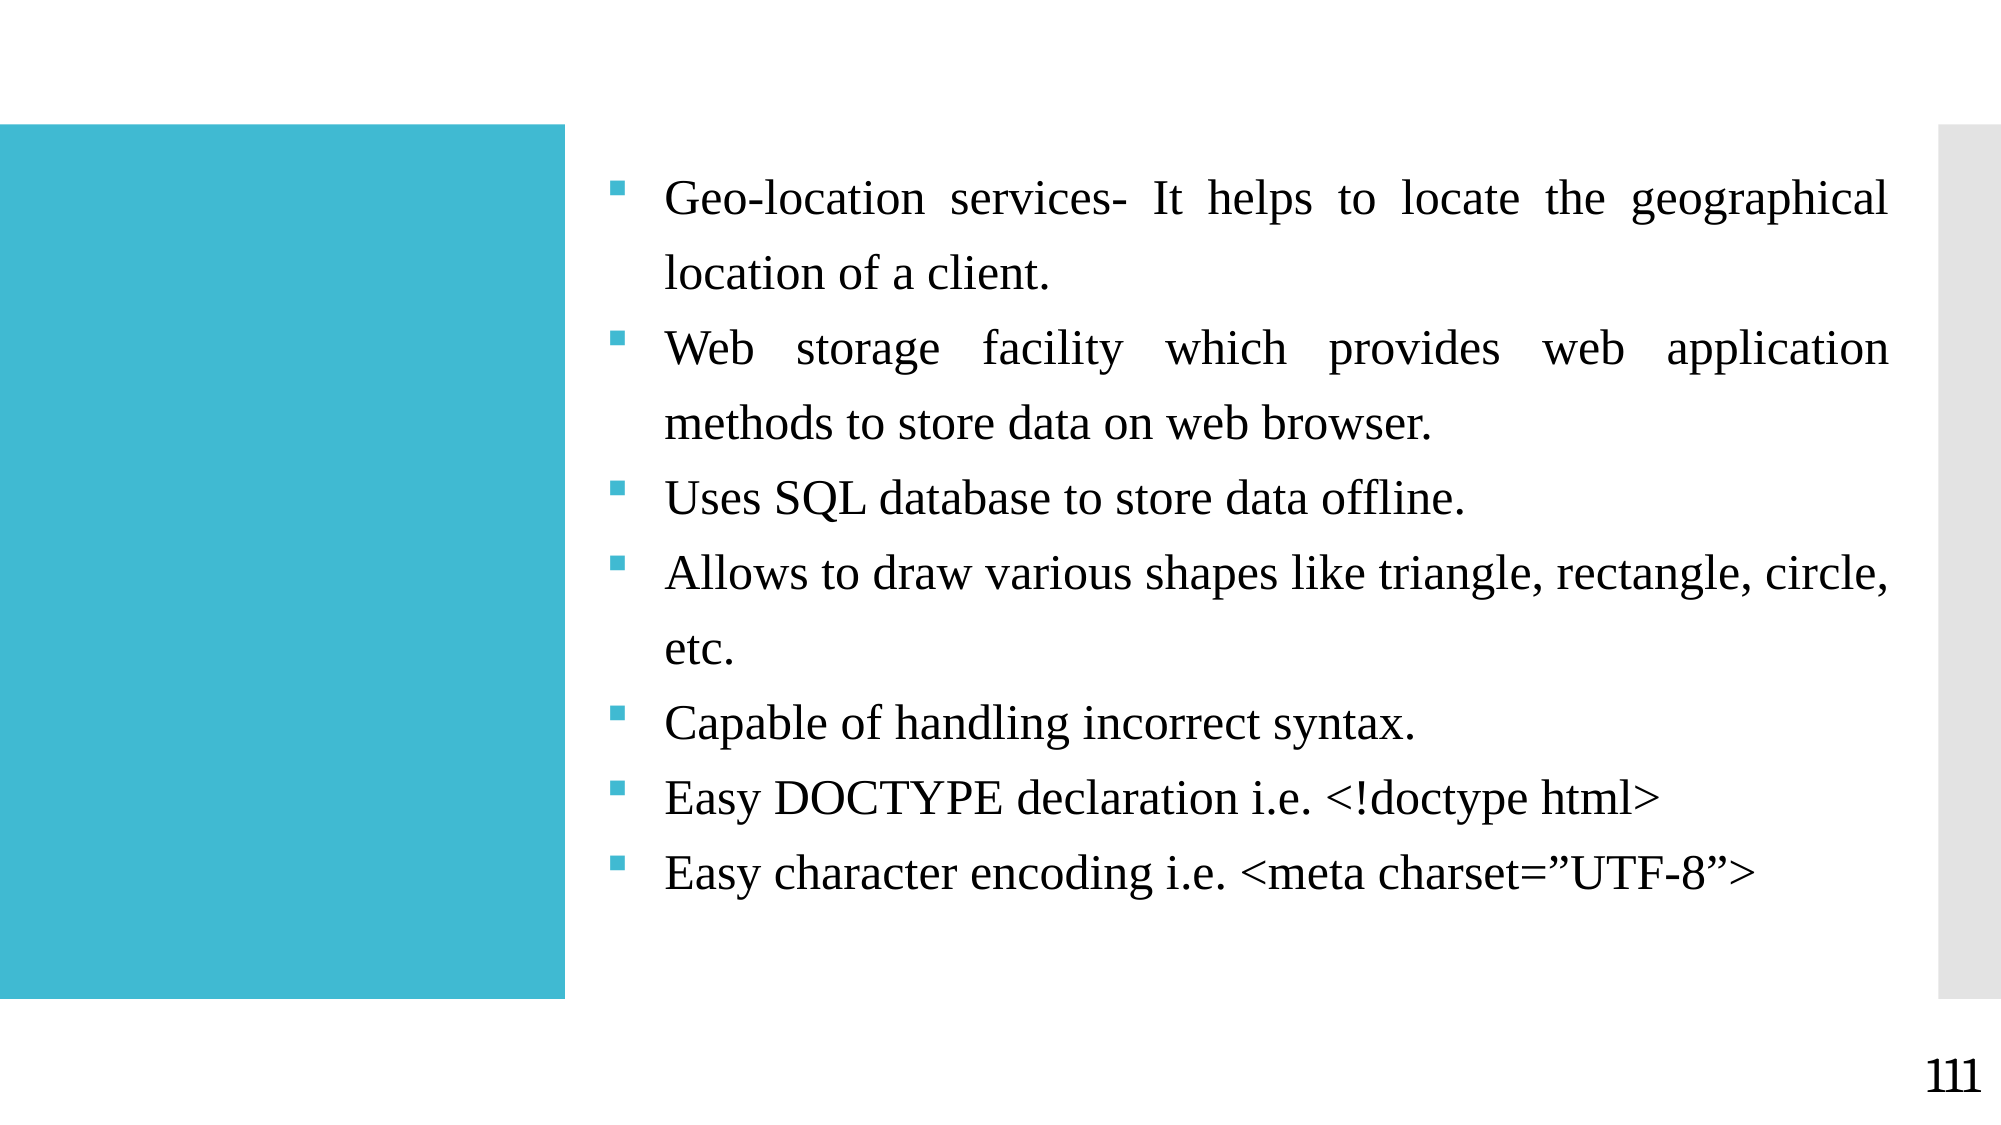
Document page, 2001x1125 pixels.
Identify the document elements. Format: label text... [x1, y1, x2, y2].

slide_number 111 [1744, 1042, 1996, 1103]
list Geo-location services- It helps to locate the geographical location of a client. Web storage facility which provides web application methods to store data on web browser. Uses SQL database to store data offline. Allows to draw various shapes like triangle, rectangle, circle, etc. Capable of handling incorrect syntax. Easy DOCTYPE declaration i.e. <!doctype html> Easy character encoding i.e. <meta charset=”UTF-8”> [591, 141, 1906, 982]
